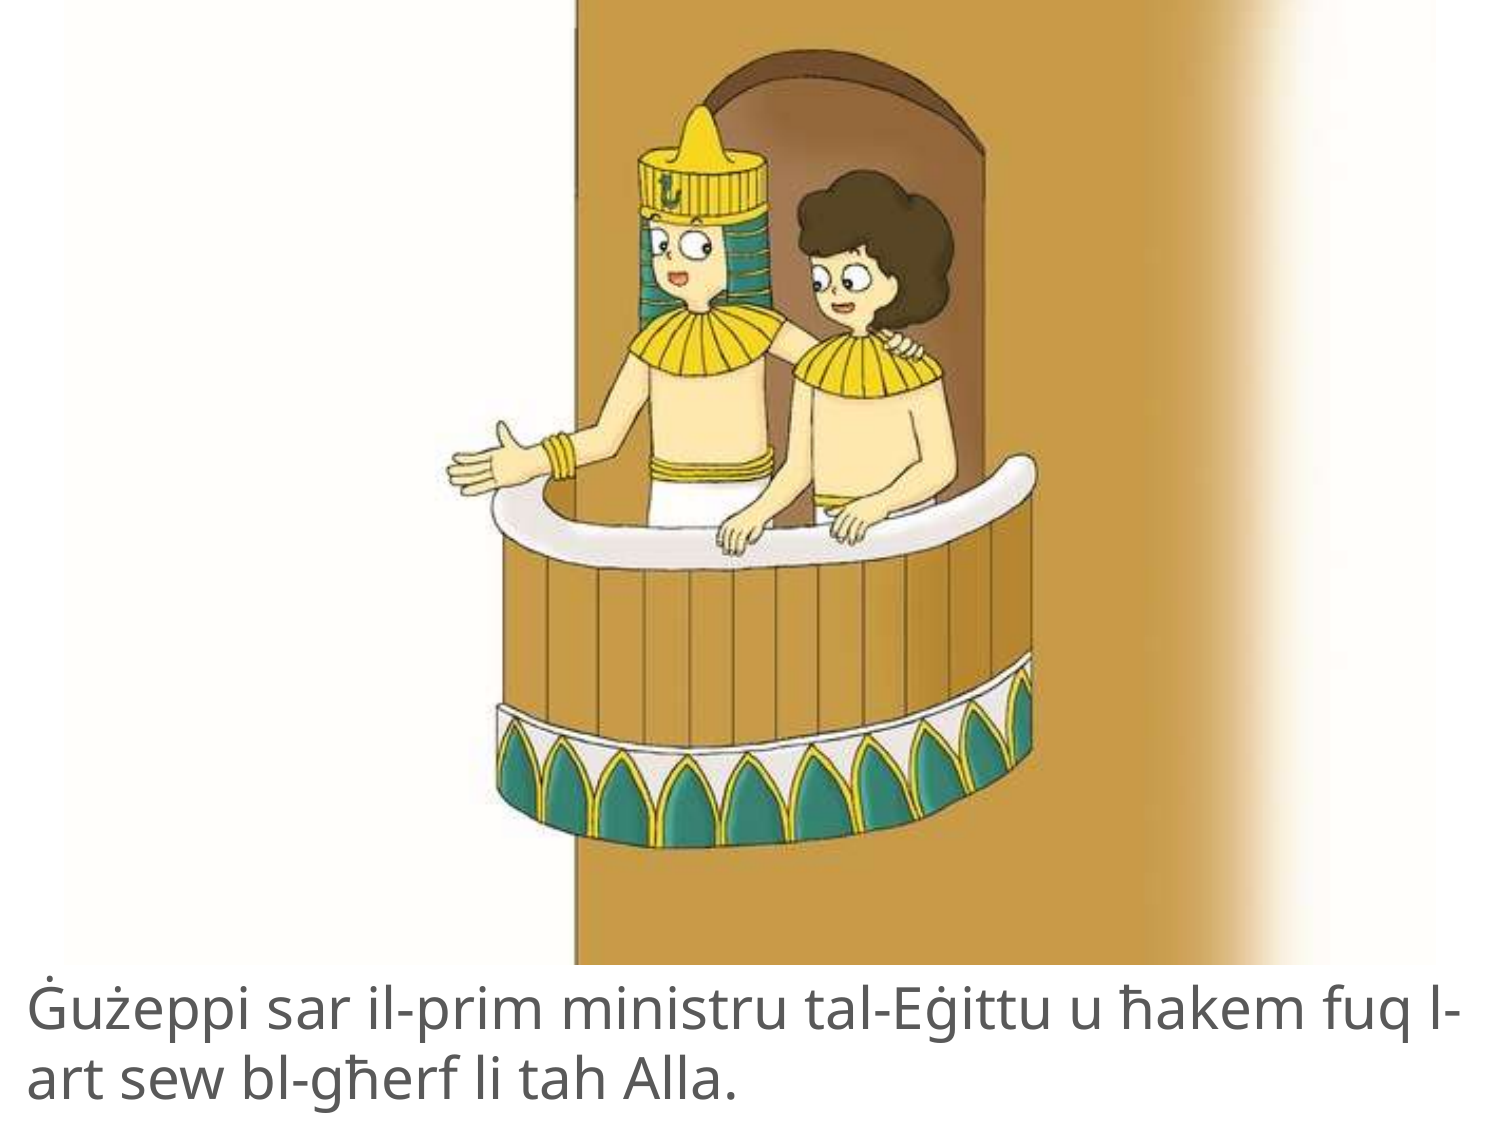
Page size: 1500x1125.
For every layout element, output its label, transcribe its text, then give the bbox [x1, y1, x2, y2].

picture [64, 0, 1436, 965]
text_box Ġużeppi sar il-prim ministru tal-Eġittu u ħakem fuq l-art sew bl-għerf li tah Alla. [11, 964, 1498, 1119]
